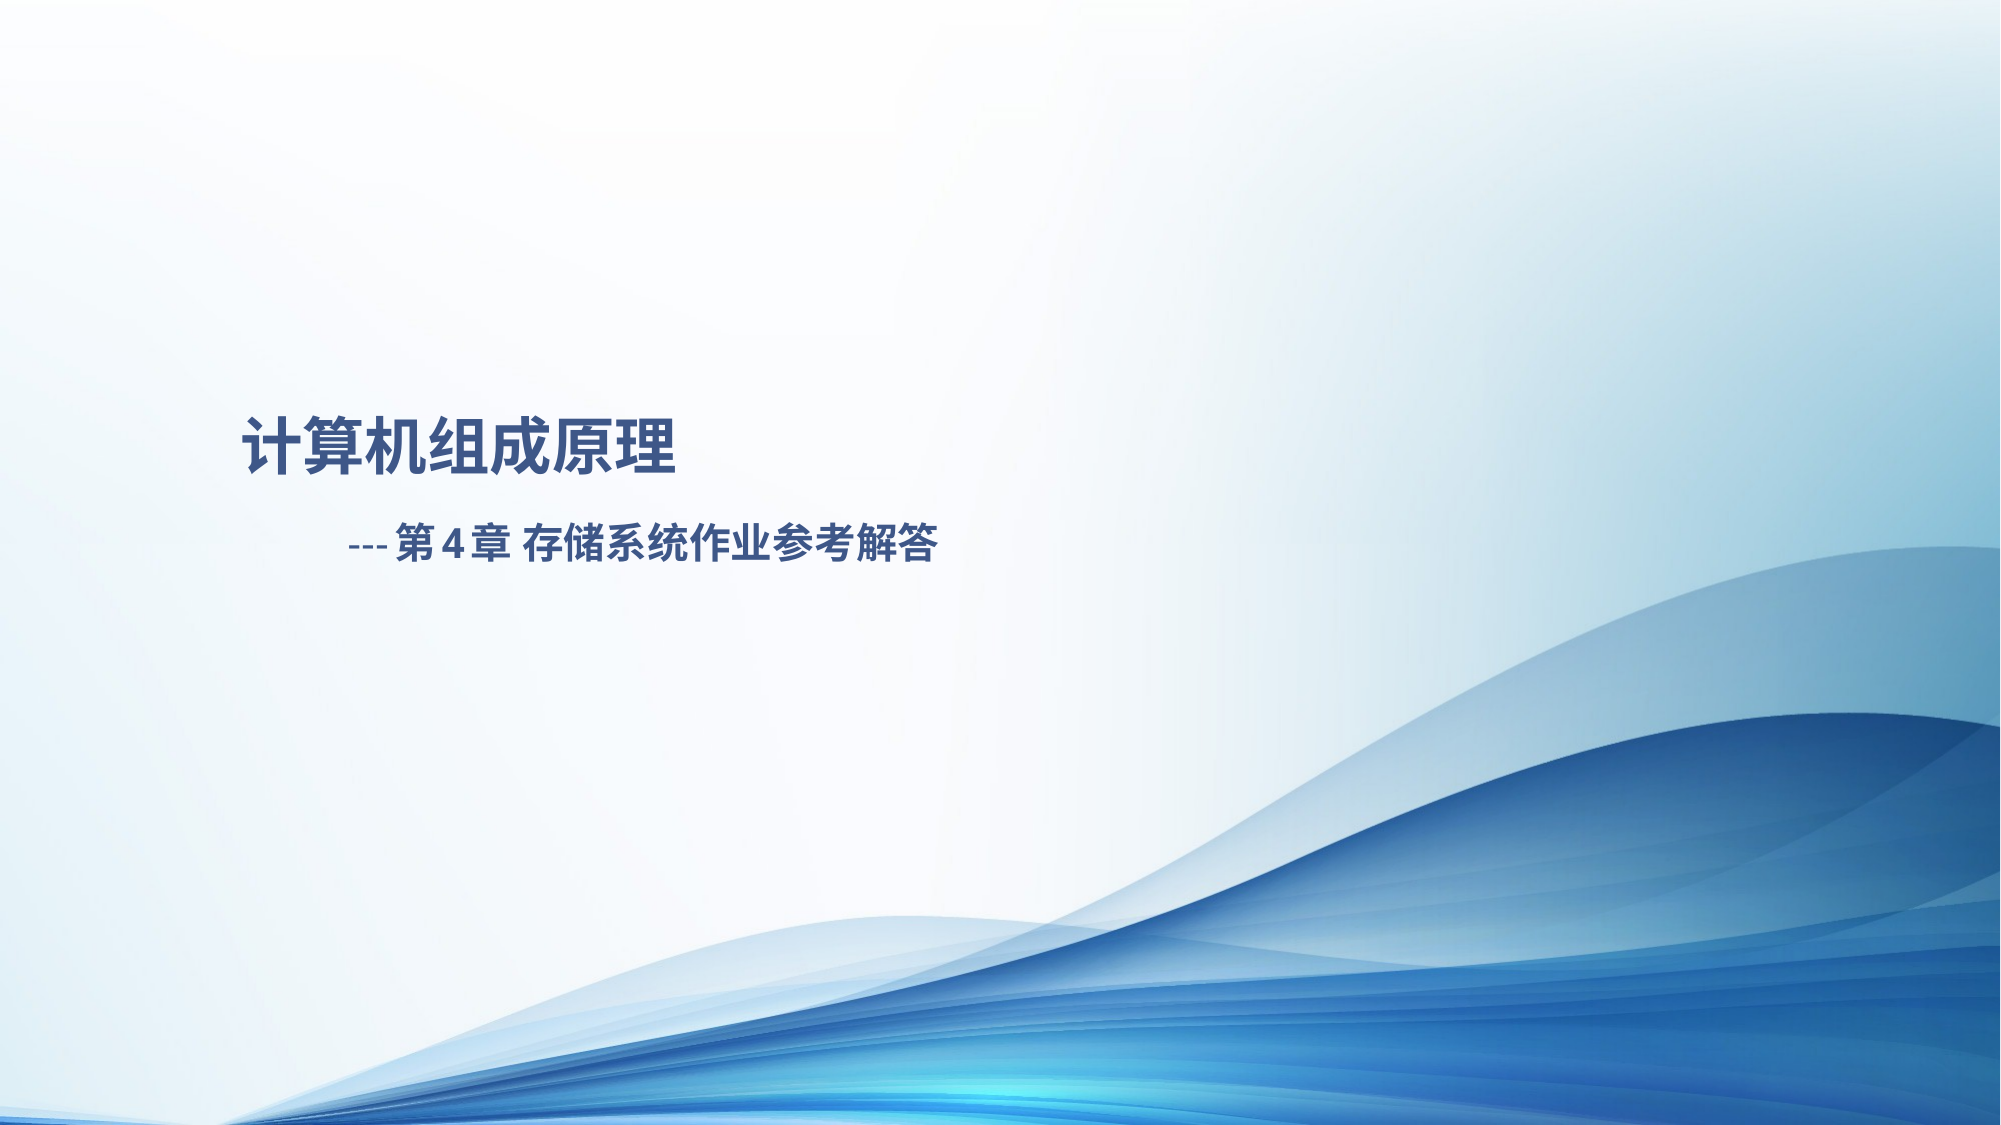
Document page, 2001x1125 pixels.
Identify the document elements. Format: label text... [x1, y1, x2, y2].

picture [0, 0, 2001, 1125]
title 计算机组成原理 ---第4章 存储系统作业参考解答 [225, 382, 1851, 580]
